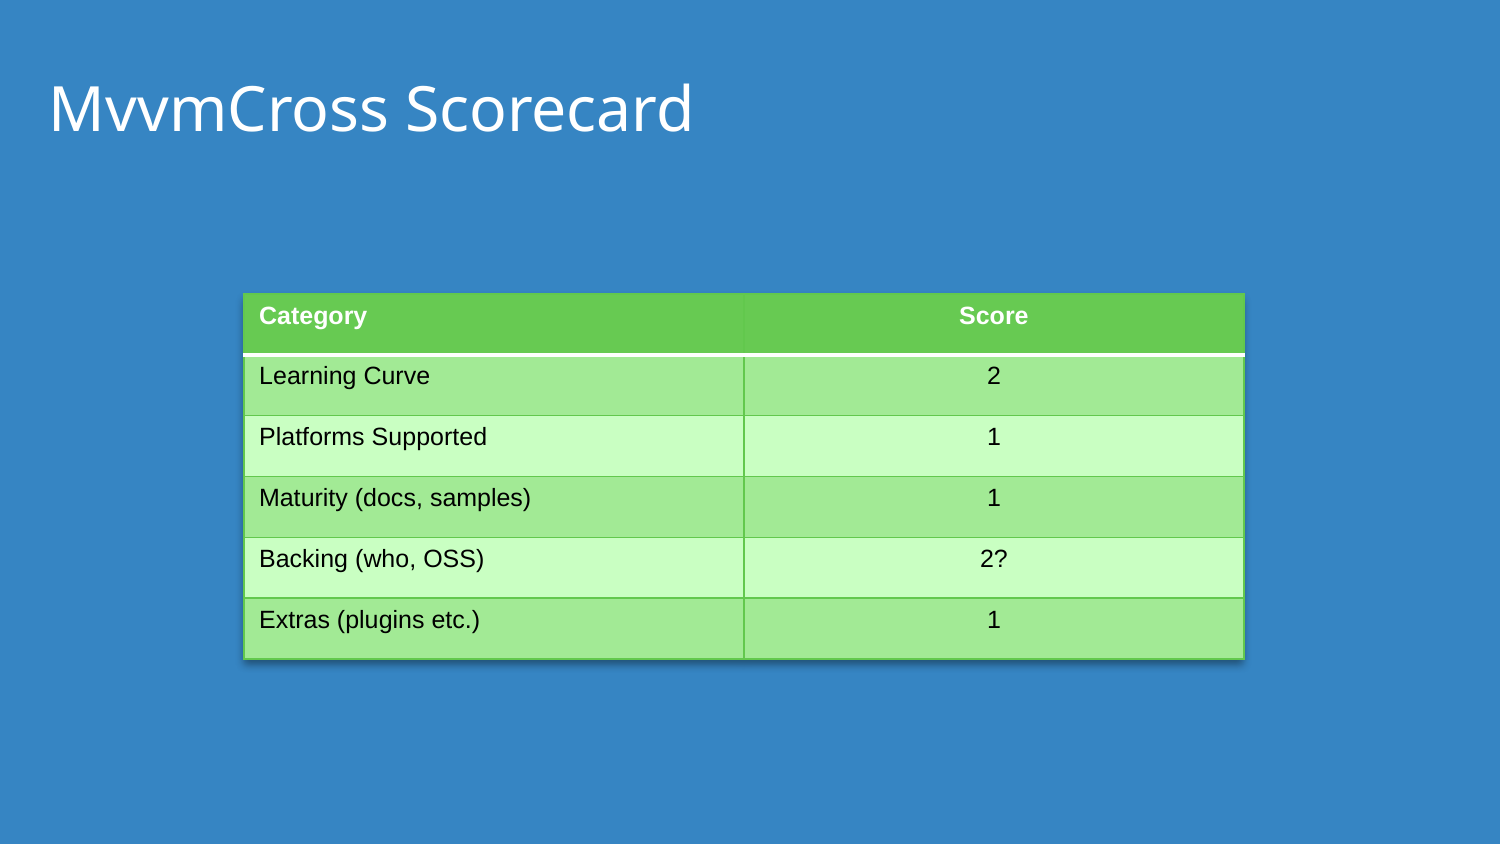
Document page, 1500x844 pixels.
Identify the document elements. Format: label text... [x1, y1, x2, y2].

table_cell Platforms Supported [245, 416, 743, 476]
table_cell Extras (plugins etc.) [245, 599, 743, 658]
table_cell Maturity (docs, samples) [245, 477, 743, 537]
table_cell Learning Curve [245, 357, 743, 415]
table_cell 1 [745, 416, 1243, 476]
title MvvmCross Scorecard [40, 0, 1335, 214]
table_cell 1 [745, 477, 1243, 537]
table_cell 2 [745, 357, 1243, 415]
table_header Score [745, 295, 1243, 353]
table_cell Backing (who, OSS) [245, 538, 743, 597]
table_header Category [245, 295, 743, 353]
table_cell 2? [745, 538, 1243, 597]
table_cell 1 [745, 599, 1243, 658]
